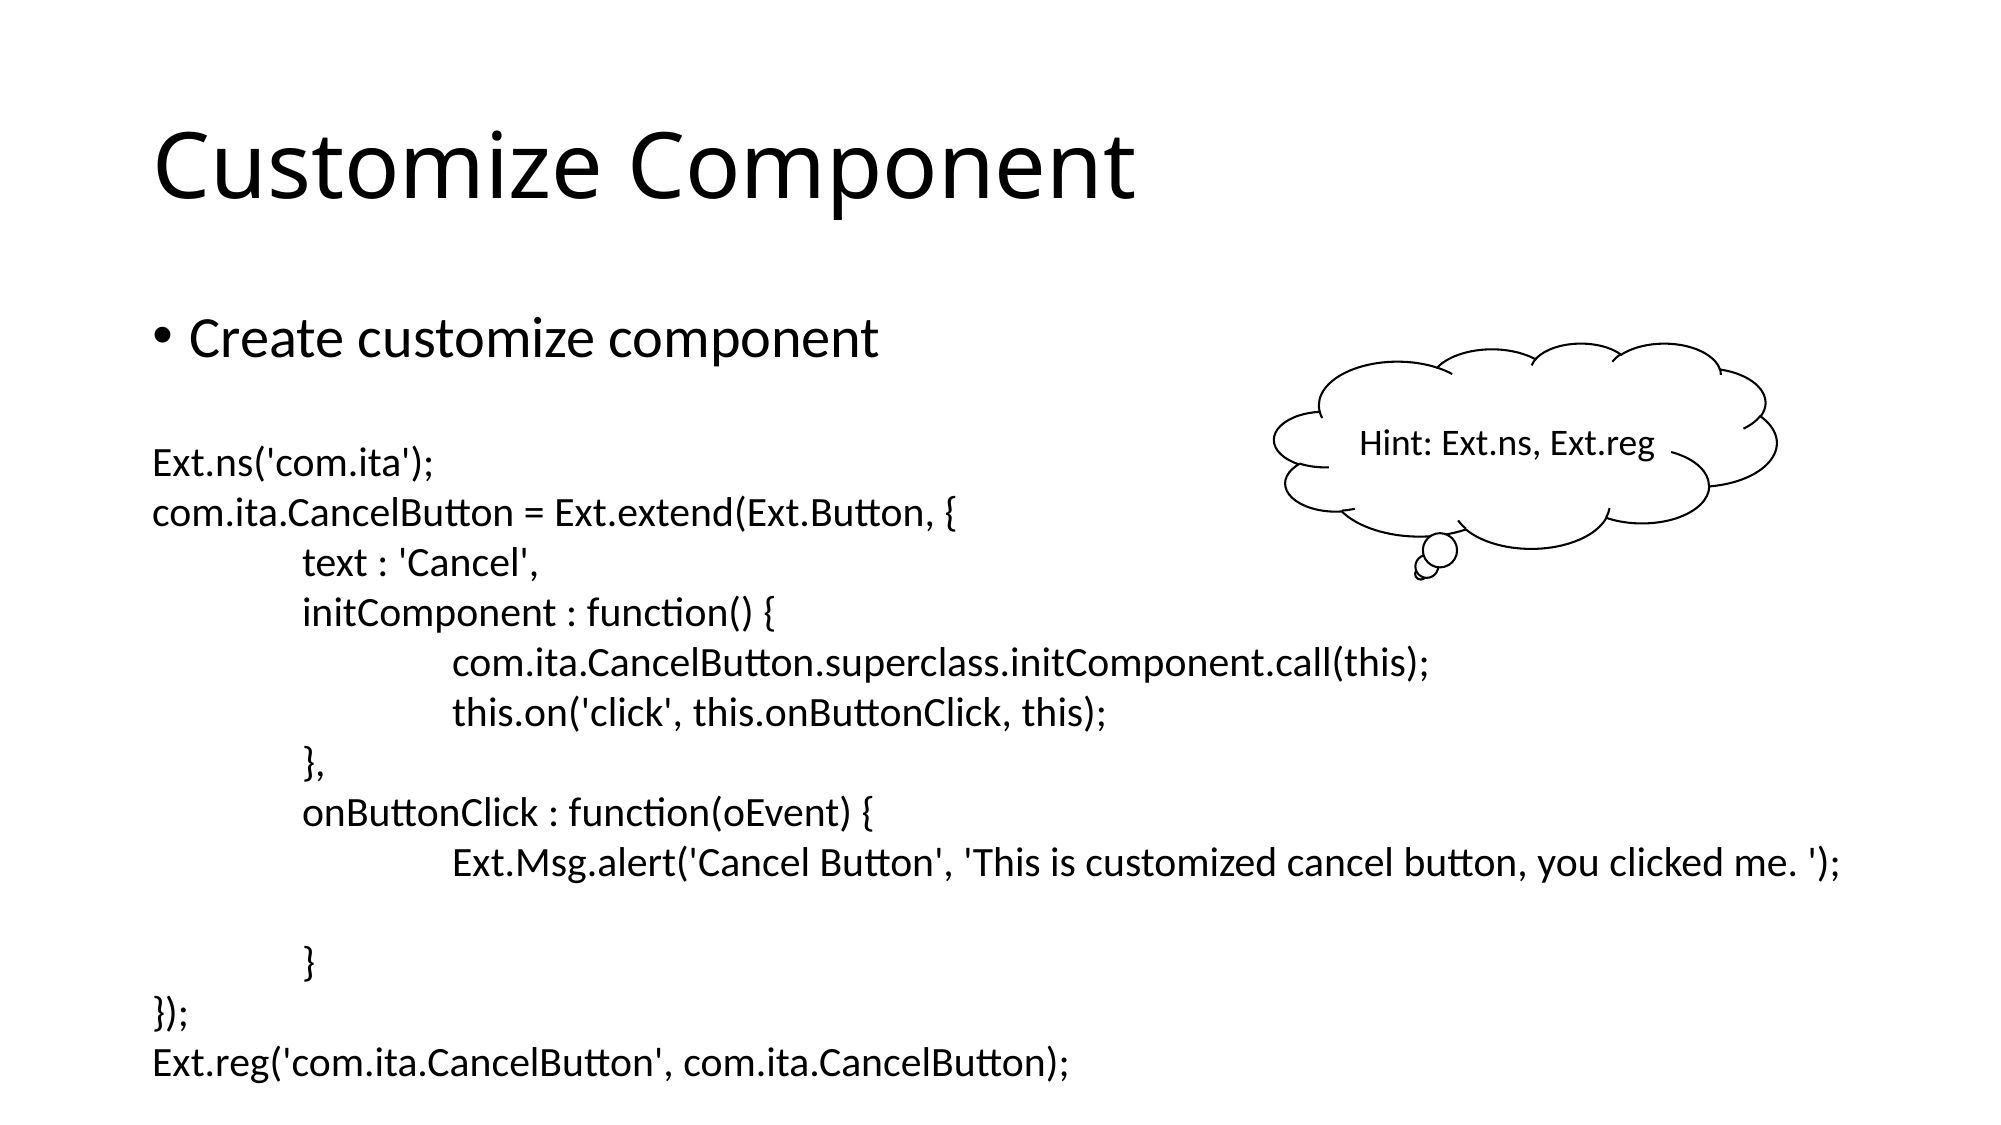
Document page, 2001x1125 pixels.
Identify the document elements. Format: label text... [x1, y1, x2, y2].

list Create customize component [137, 299, 1863, 395]
text_box Ext.ns('com.ita'); com.ita.CancelButton = Ext.extend(Ext.Button, { text : 'Cancel', initComponent : function() { com.ita.CancelButton.superclass.initComponent.call(this); this.on('click', this.onButtonClick, this); }, onButtonClick : function(oEvent) { Ext.Msg.alert('Cancel Button', 'This is customized cancel button, you clicked me. '); } }); Ext.reg('com.ita.CancelButton', com.ita.CancelButton); [137, 427, 1863, 1093]
text_box Hint: Ext.ns, Ext.reg [1272, 342, 1778, 581]
title Customize Component [137, 59, 1863, 278]
